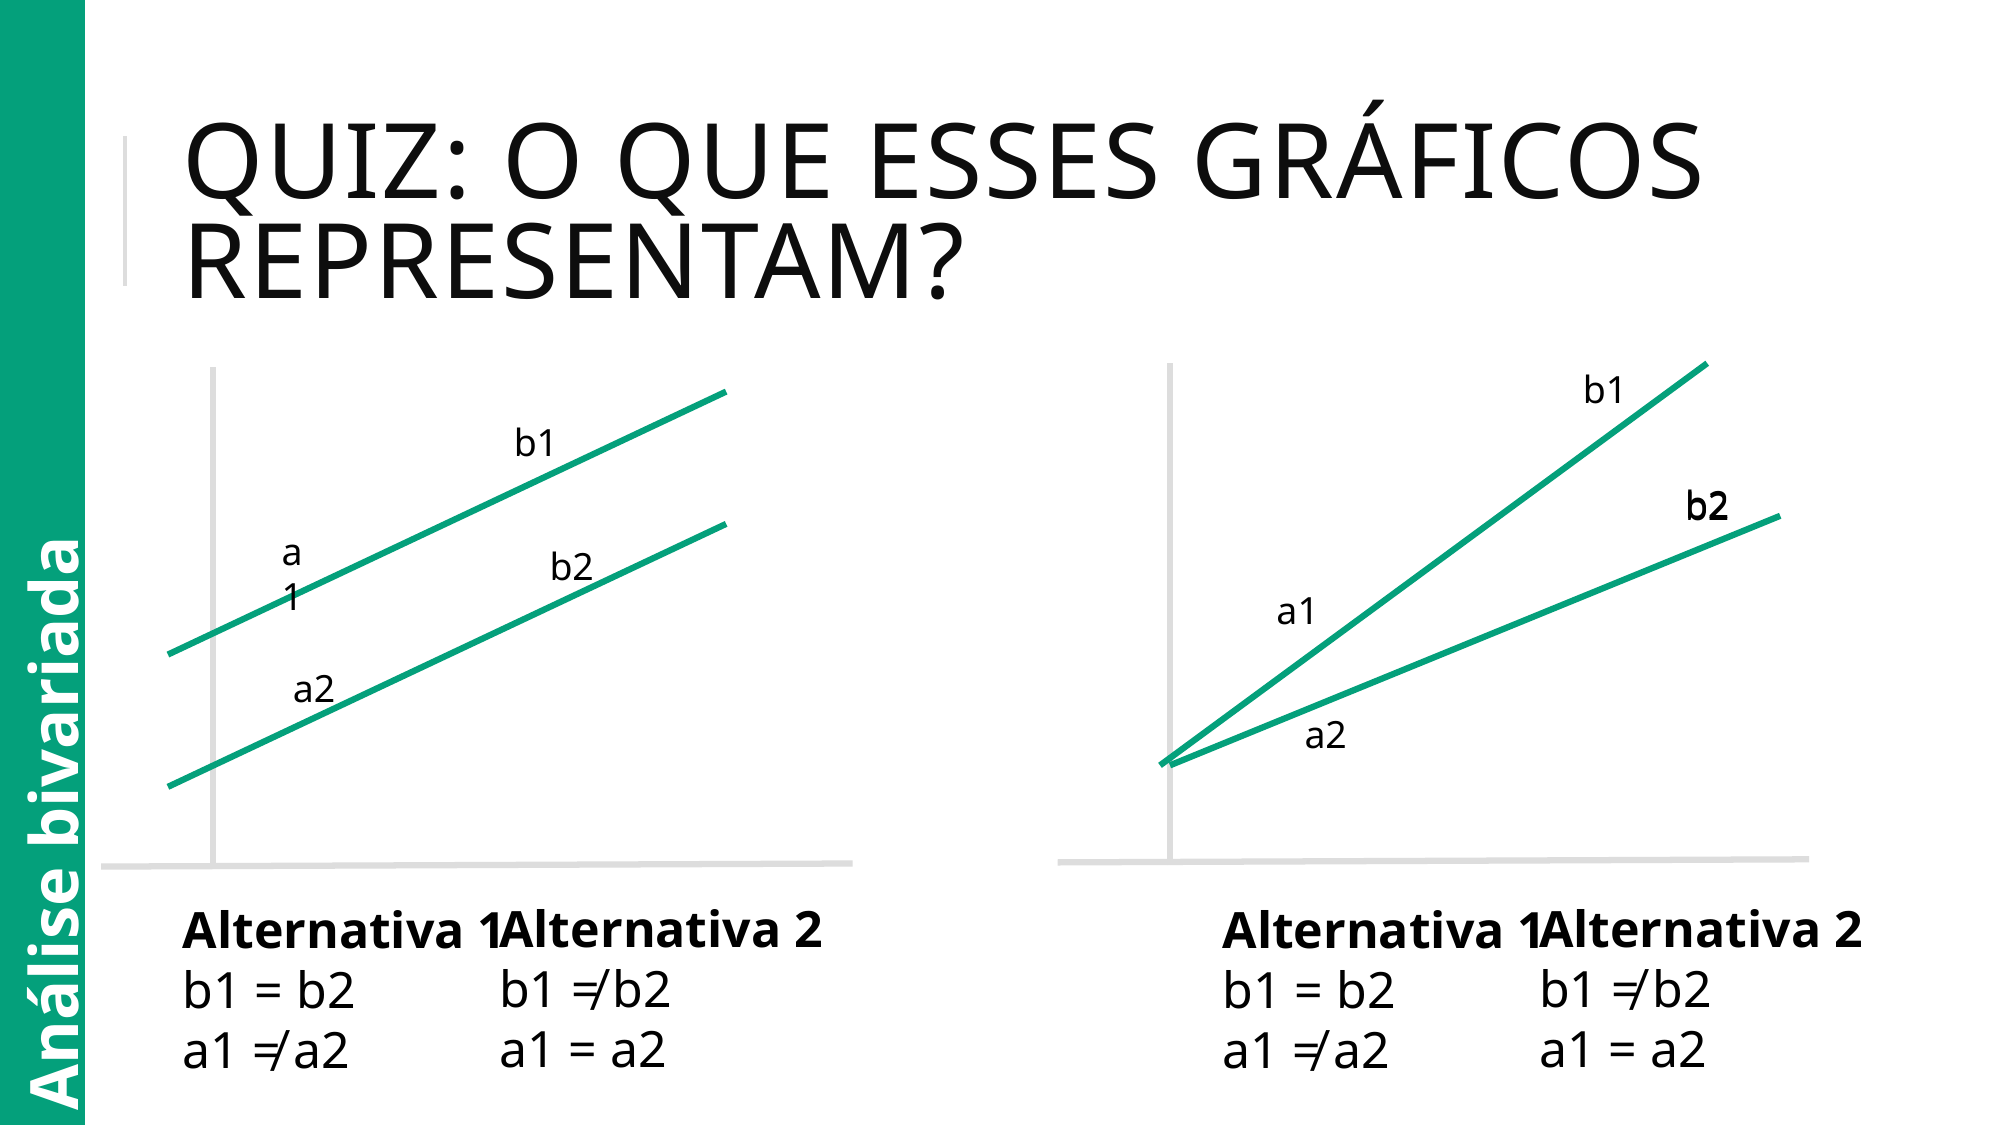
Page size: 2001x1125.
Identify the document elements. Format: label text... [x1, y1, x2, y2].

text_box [1169, 515, 1781, 766]
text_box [1159, 363, 1708, 766]
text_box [100, 863, 853, 867]
text_box Alternativa 2 b1 ≠ b2 a1 = a2 [1524, 889, 1891, 1125]
text_box b2 [1715, 473, 1745, 510]
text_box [167, 523, 727, 788]
text_box Análise bivariada [4, 322, 99, 1125]
text_box [0, 0, 85, 1125]
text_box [167, 391, 727, 520]
text_box Alternativa 2 b1 ≠ b2 a1 = a2 [484, 889, 851, 1125]
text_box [1057, 858, 1810, 863]
text_box Alternativa 1 b1 = b2 a1 ≠ a2 [168, 890, 484, 1125]
title Quiz: O que esses gráficos representam? [168, 96, 1763, 342]
text_box Alternativa 1 b1 = b2 a1 ≠ a2 [1207, 890, 1524, 1125]
